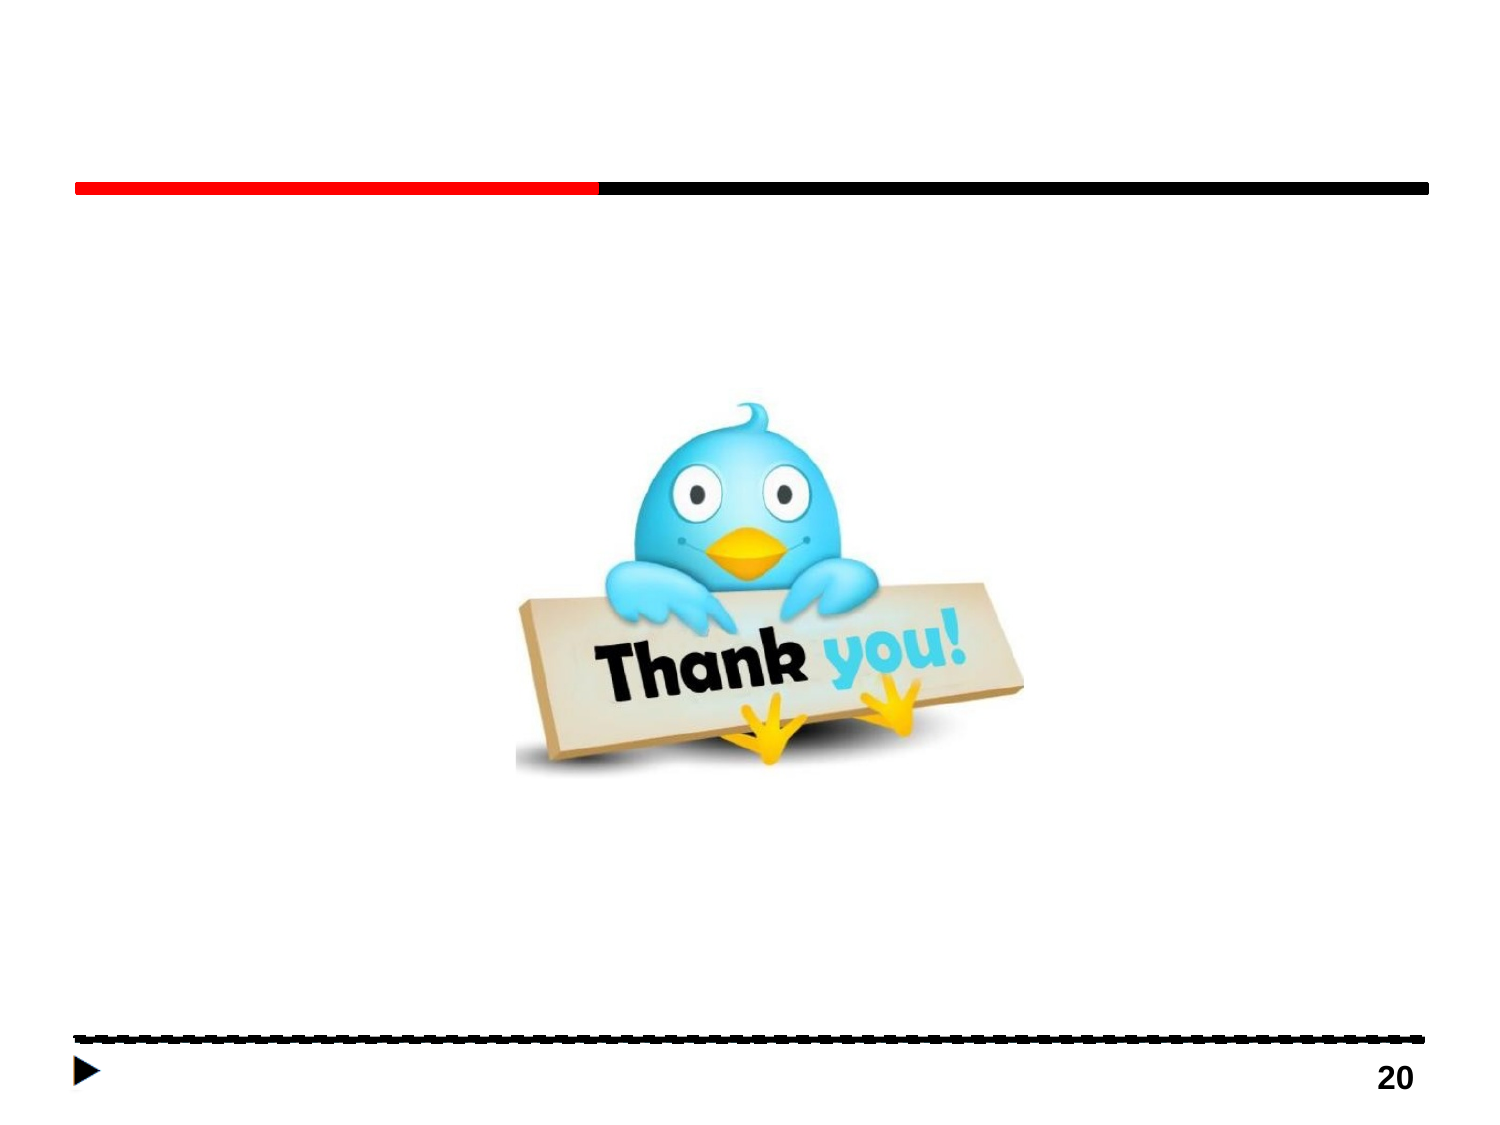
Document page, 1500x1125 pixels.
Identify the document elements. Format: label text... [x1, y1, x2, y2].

text_box [73, 1035, 1425, 1044]
text_box [75, 182, 599, 195]
text_box [87, 237, 1428, 788]
picture [459, 387, 1056, 808]
text_box 20 [1340, 1045, 1445, 1106]
picture [68, 1049, 103, 1090]
text_box [599, 182, 1429, 195]
